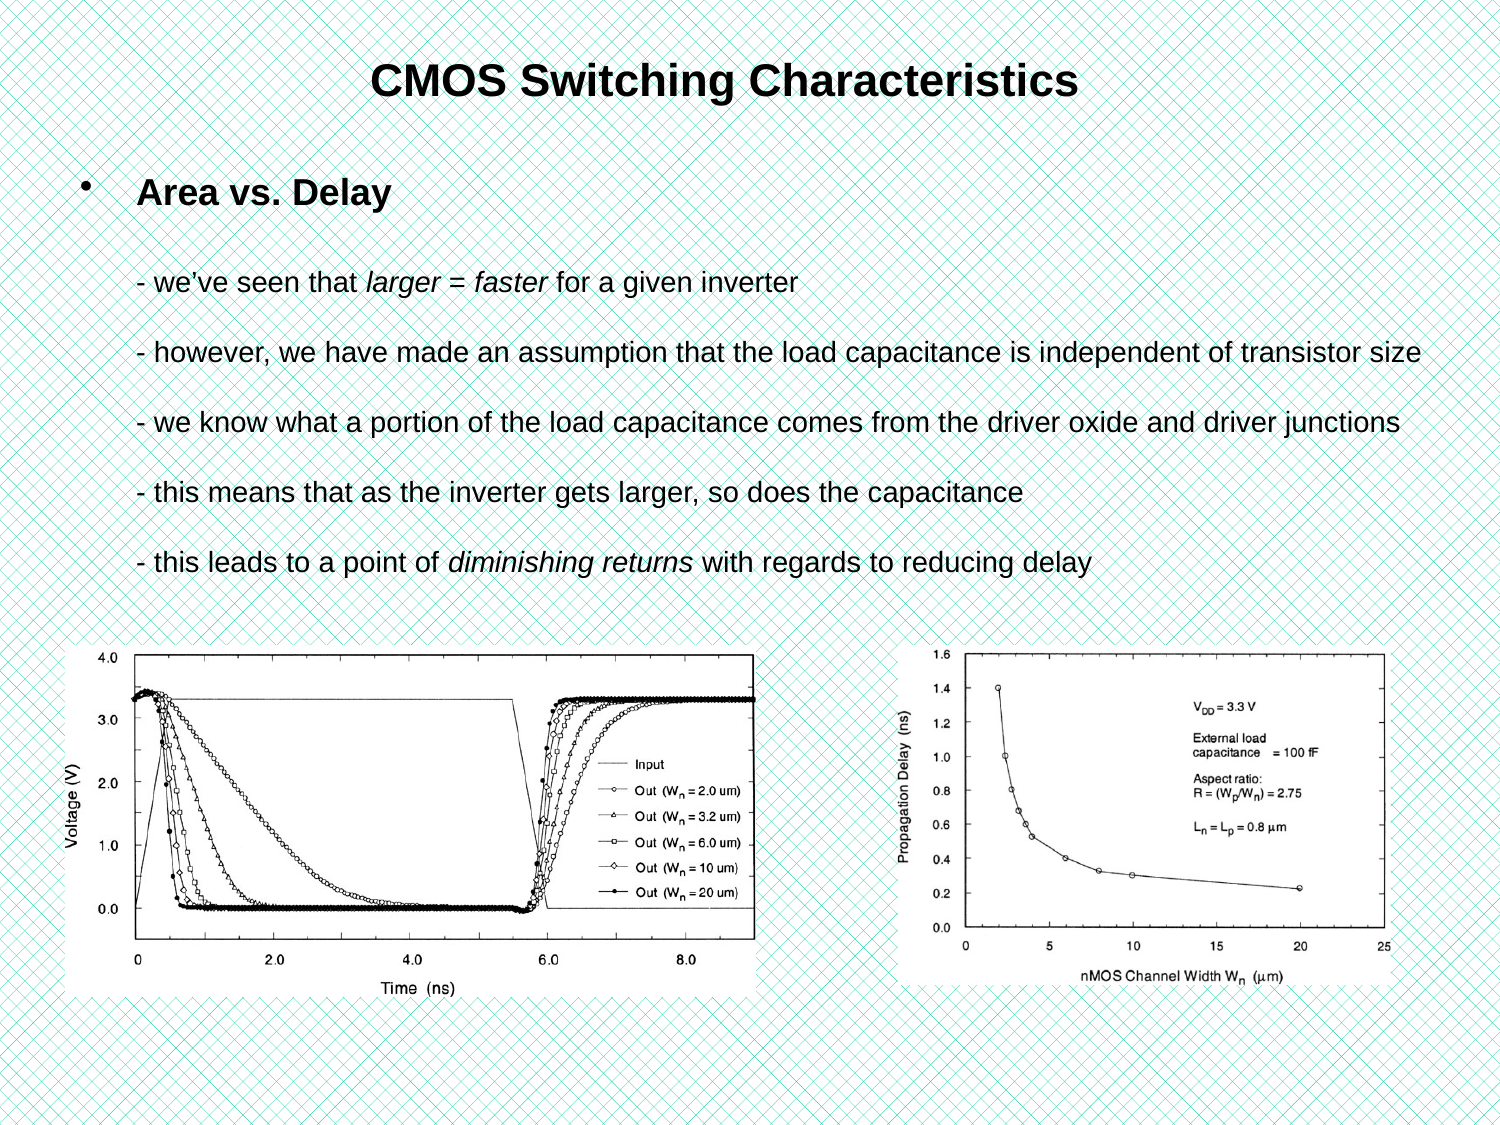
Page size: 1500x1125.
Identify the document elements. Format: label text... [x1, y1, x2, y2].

list Area vs. Delay - we’ve seen that larger = faster for a given inverter - however, we have made an assumption that the load capacitance is independent of transistor size - we know what a portion of the load capacitance comes from the driver oxide and driver junctions - this means that as the inverter gets larger, so does the capacitance - this leads to a point of diminishing returns with regards to reducing delay [64, 160, 1471, 988]
picture [64, 644, 757, 997]
title CMOS Switching Characteristics [87, 37, 1363, 120]
picture [897, 644, 1391, 985]
